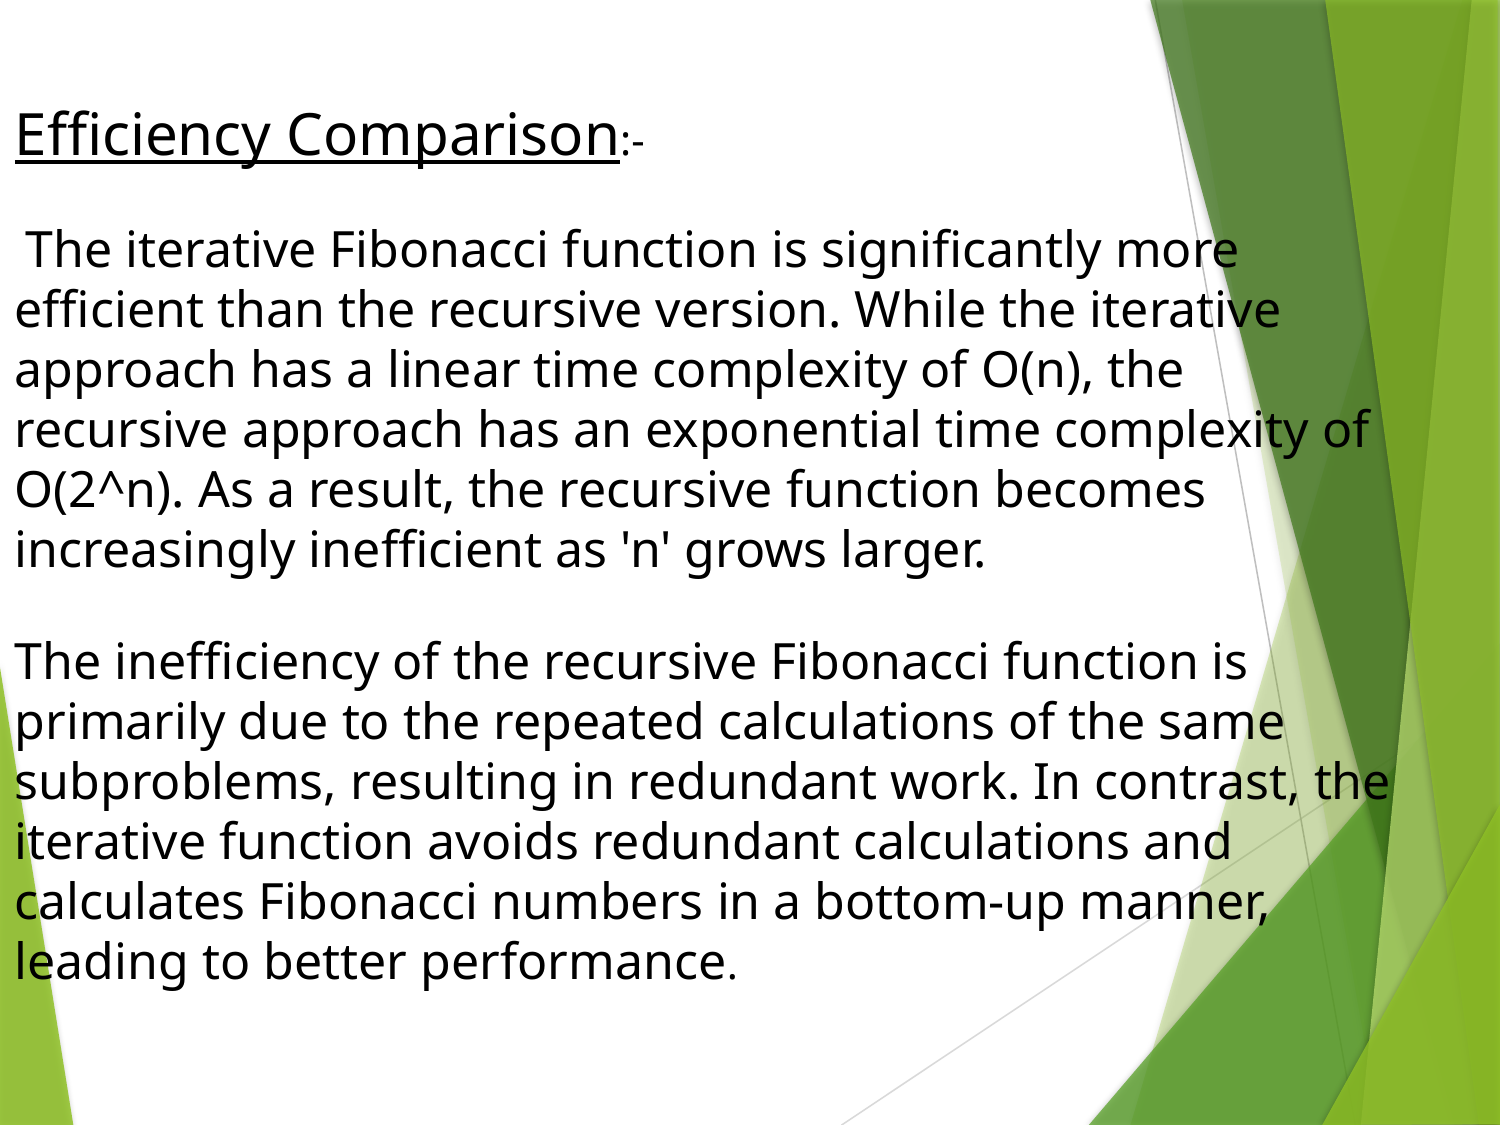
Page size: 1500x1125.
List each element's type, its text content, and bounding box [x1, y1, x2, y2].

text_box The inefficiency of the recursive Fibonacci function is primarily due to the repeated calculations of the same subproblems, resulting in redundant work. In contrast, the iterative function avoids redundant calculations and calculates Fibonacci numbers in a bottom-up manner, leading to better performance. [0, 562, 1471, 998]
text_box Efficiency Comparison:- The iterative Fibonacci function is significantly more efficient than the recursive version. While the iterative approach has a linear time complexity of O(n), the recursive approach has an exponential time complexity of O(2^n). As a result, the recursive function becomes increasingly inefficient as 'n' grows larger. [0, 89, 1406, 562]
